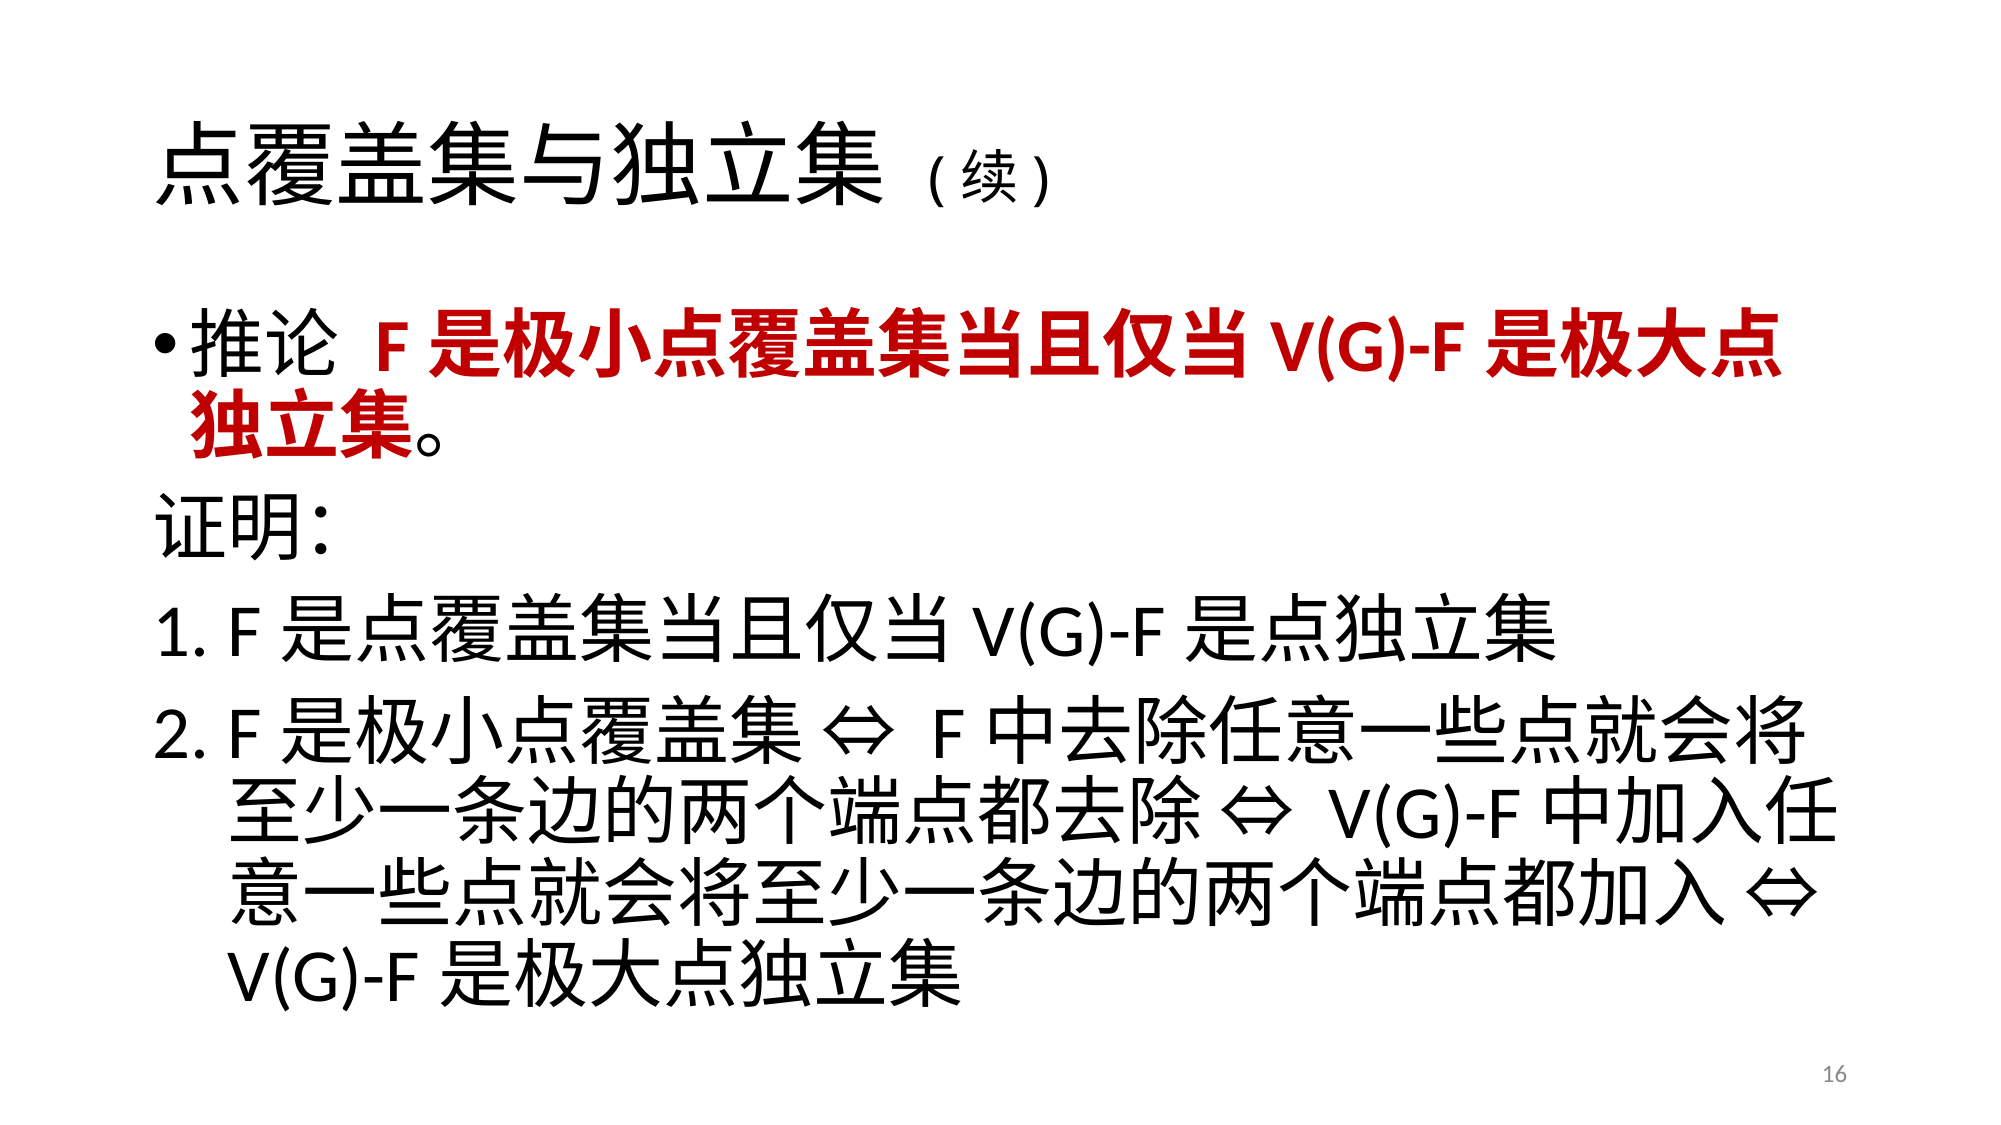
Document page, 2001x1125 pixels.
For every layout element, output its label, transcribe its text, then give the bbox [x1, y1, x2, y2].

title 点覆盖集与独立集 (续) [137, 59, 1863, 278]
list 推论 F是极小点覆盖集当且仅当V(G)-F是极大点独立集。 证明： F是点覆盖集当且仅当V(G)-F是点独立集 F是极小点覆盖集 ⇔ F中去除任意一些点就会将至少一条边的两个端点都去除 ⇔ V(G)-F中加入任意一些点就会将至少一条边的两个端点都加入 ⇔ V(G)-F是极大点独立集 [137, 299, 1863, 1014]
slide_number 16 [1412, 1042, 1863, 1103]
